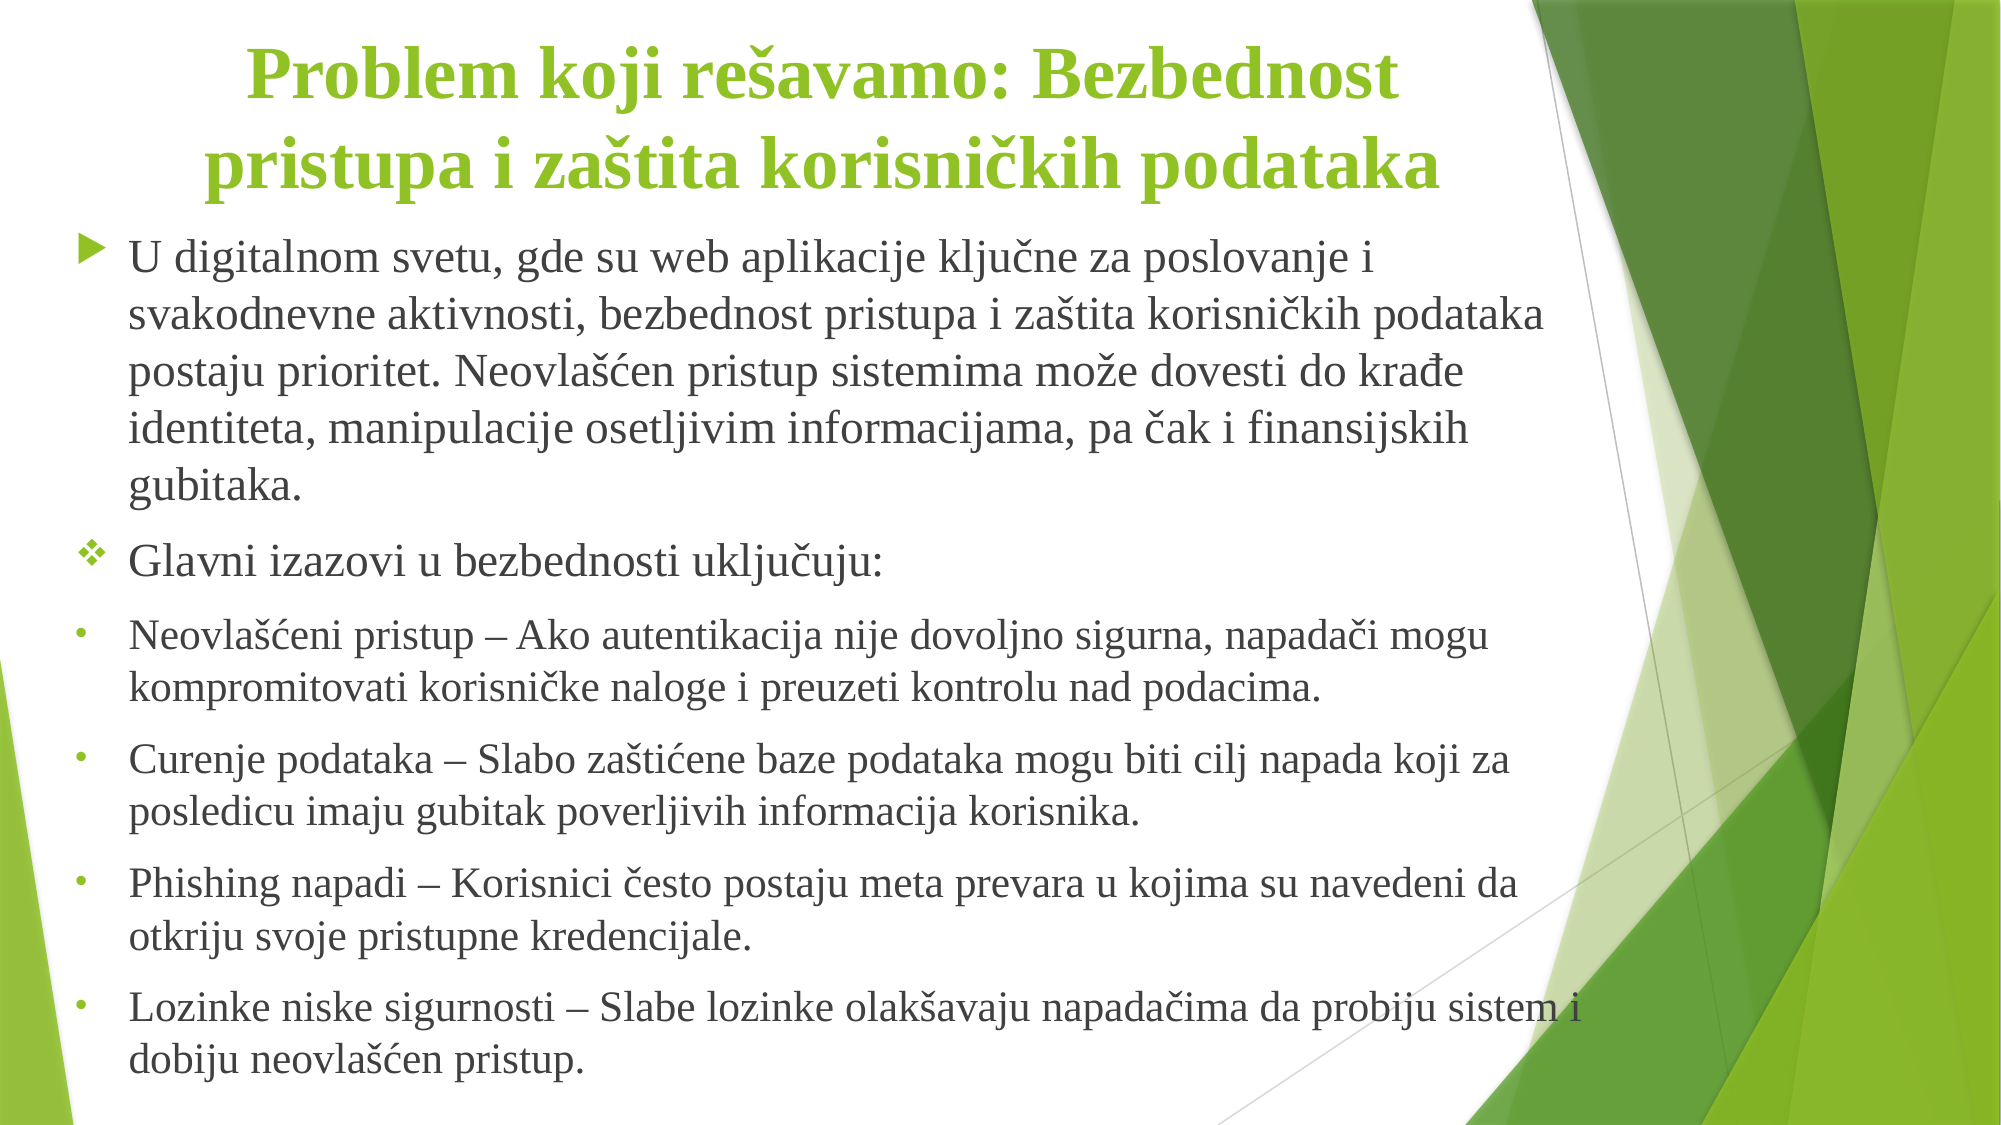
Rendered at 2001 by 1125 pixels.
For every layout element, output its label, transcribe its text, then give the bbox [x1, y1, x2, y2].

list U digitalnom svetu, gde su web aplikacije ključne za poslovanje i svakodnevne aktivnosti, bezbednost pristupa i zaštita korisničkih podataka postaju prioritet. Neovlašćen pristup sistemima može dovesti do krađe identiteta, manipulacije osetljivim informacijama, pa čak i finansijskih gubitaka. Glavni izazovi u bezbednosti uključuju: Neovlašćeni pristup – Ako autentikacija nije dovoljno sigurna, napadači mogu kompromitovati korisničke naloge i preuzeti kontrolu nad podacima. Curenje podataka – Slabo zaštićene baze podataka mogu biti cilj napada koji za posledicu imaju gubitak poverljivih informacija korisnika. Phishing napadi – Korisnici često postaju meta prevara u kojima su navedeni da otkriju svoje pristupne kredencijale. Lozinke niske sigurnosti – Slabe lozinke olakšavaju napadačima da probiju sistem i dobiju neovlašćen pristup. [60, 217, 1649, 1094]
title Problem koji rešavamo: Bezbednost pristupa i zaštita korisničkih podataka [95, 15, 1551, 199]
